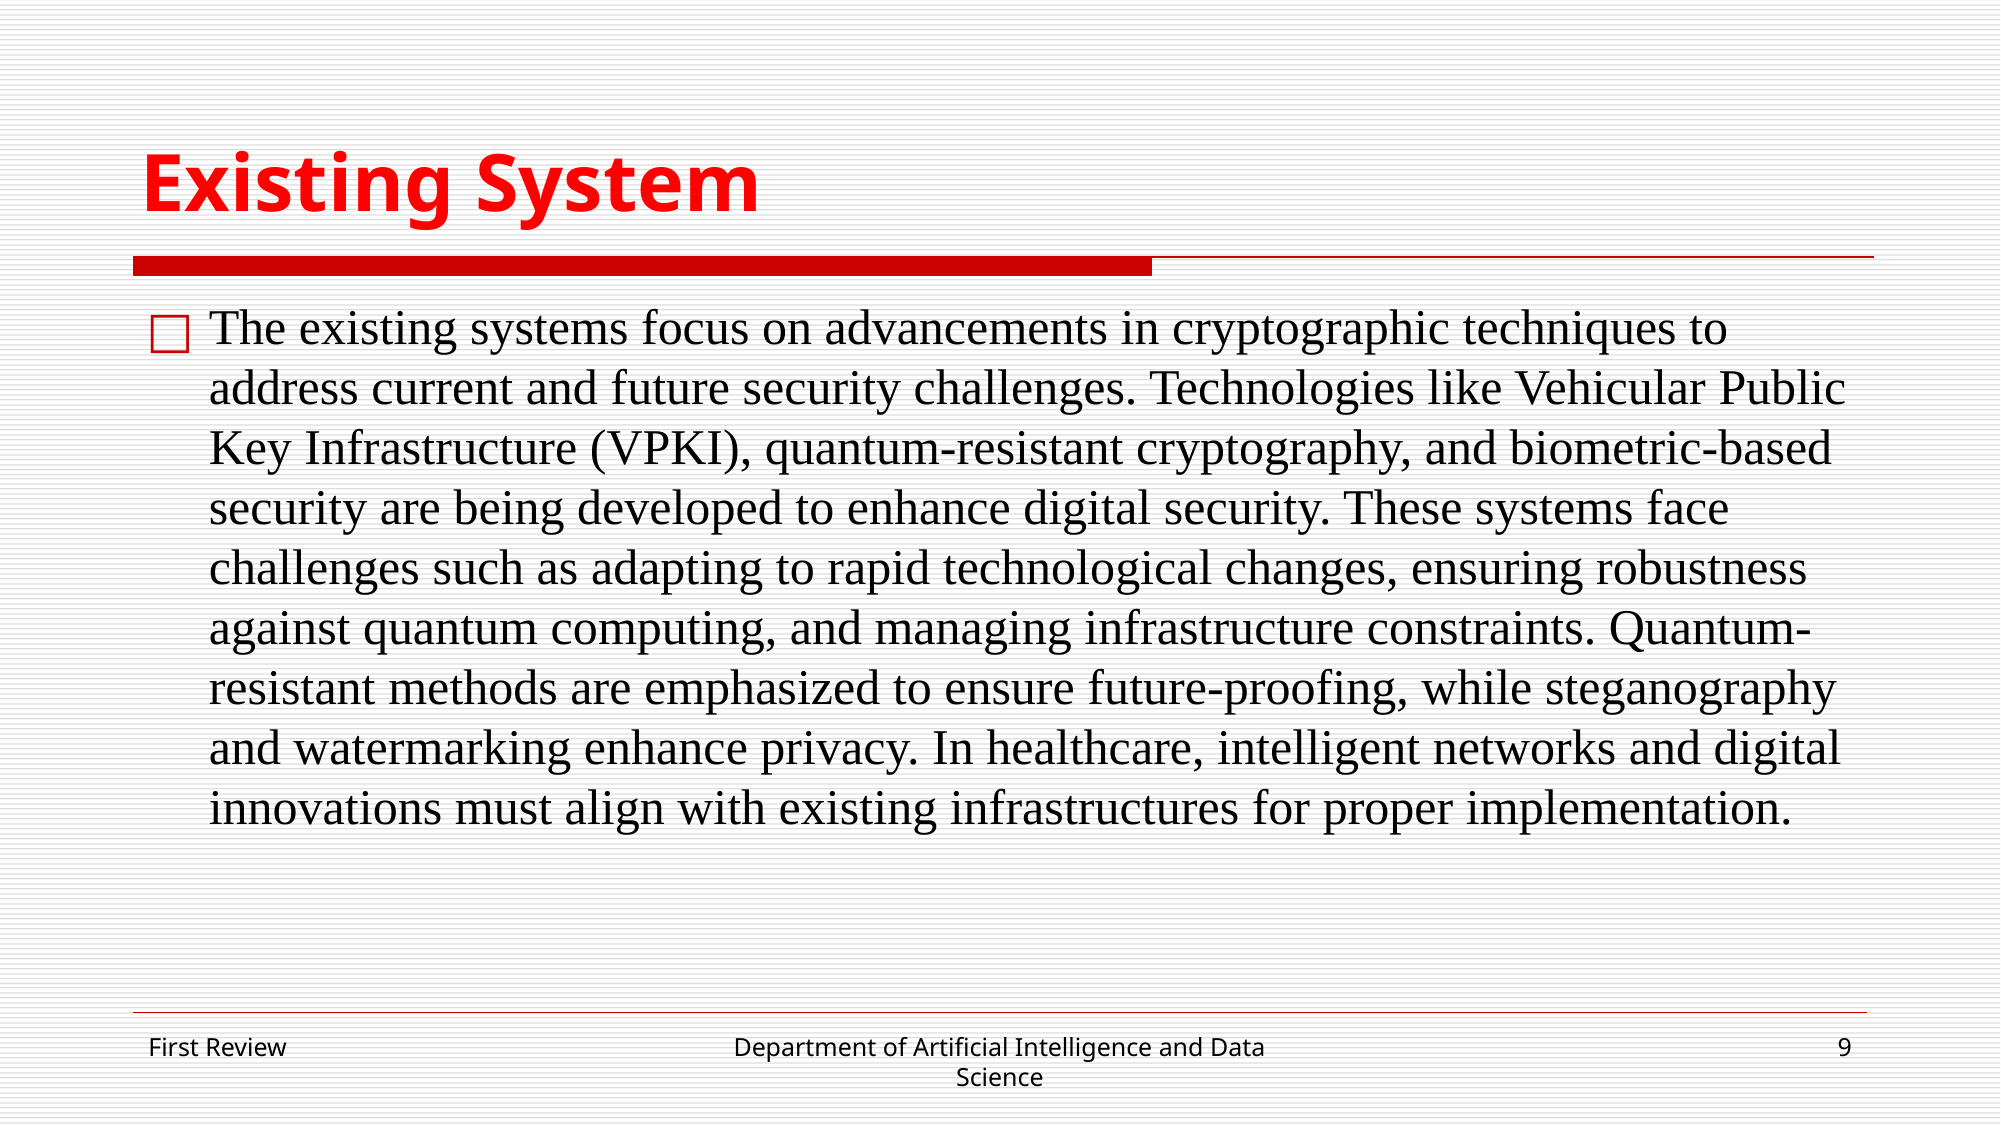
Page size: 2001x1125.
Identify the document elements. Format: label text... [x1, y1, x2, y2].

footer Department of Artificial Intelligence and Data Science [683, 1024, 1317, 1103]
picture [0, 0, 2001, 1125]
slide_number 9 [1433, 1024, 1867, 1103]
list The existing systems focus on advancements in cryptographic techniques to address current and future security challenges. Technologies like Vehicular Public Key Infrastructure (VPKI), quantum-resistant cryptography, and biometric-based security are being developed to enhance digital security. These systems face challenges such as adapting to rapid technological changes, ensuring robustness against quantum computing, and managing infrastructure constraints. Quantum-resistant methods are emphasized to ensure future-proofing, while steganography and watermarking enhance privacy. In healthcare, intelligent networks and digital innovations must align with existing infrastructures for proper implementation. [116, 287, 1867, 987]
slide_number First Review [133, 1024, 567, 1103]
title Existing System [125, 35, 1875, 235]
